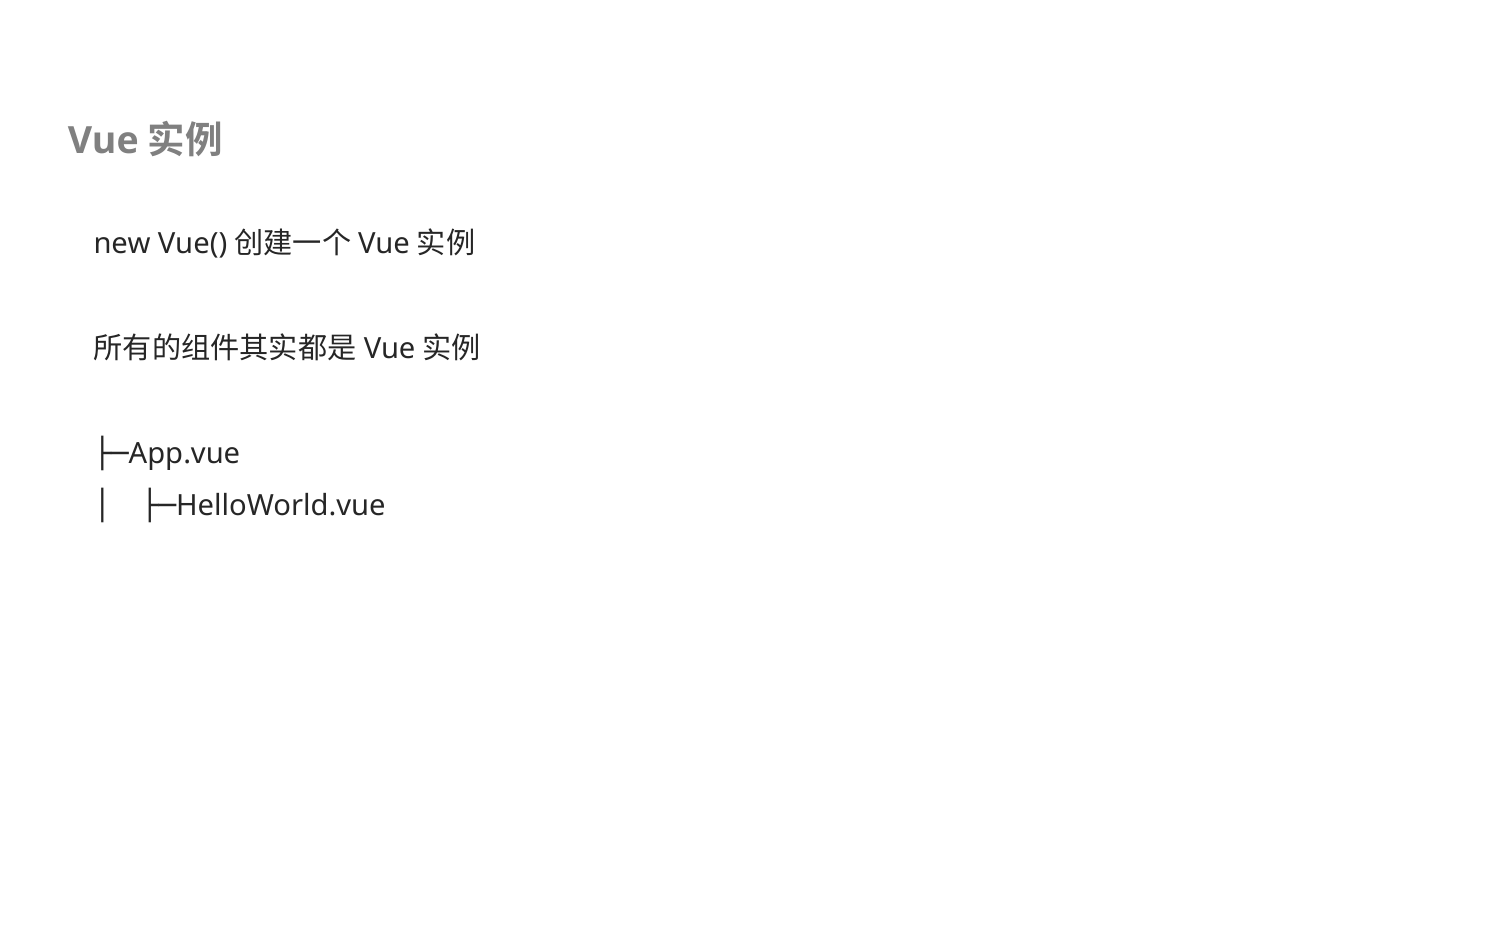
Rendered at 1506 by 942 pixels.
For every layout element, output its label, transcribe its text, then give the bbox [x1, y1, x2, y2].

text_box new Vue()创建一个Vue实例 所有的组件其实都是Vue实例 ├─App.vue │ ├─HelloWorld.vue [78, 199, 1459, 582]
text_box Vue实例 [53, 64, 1485, 169]
